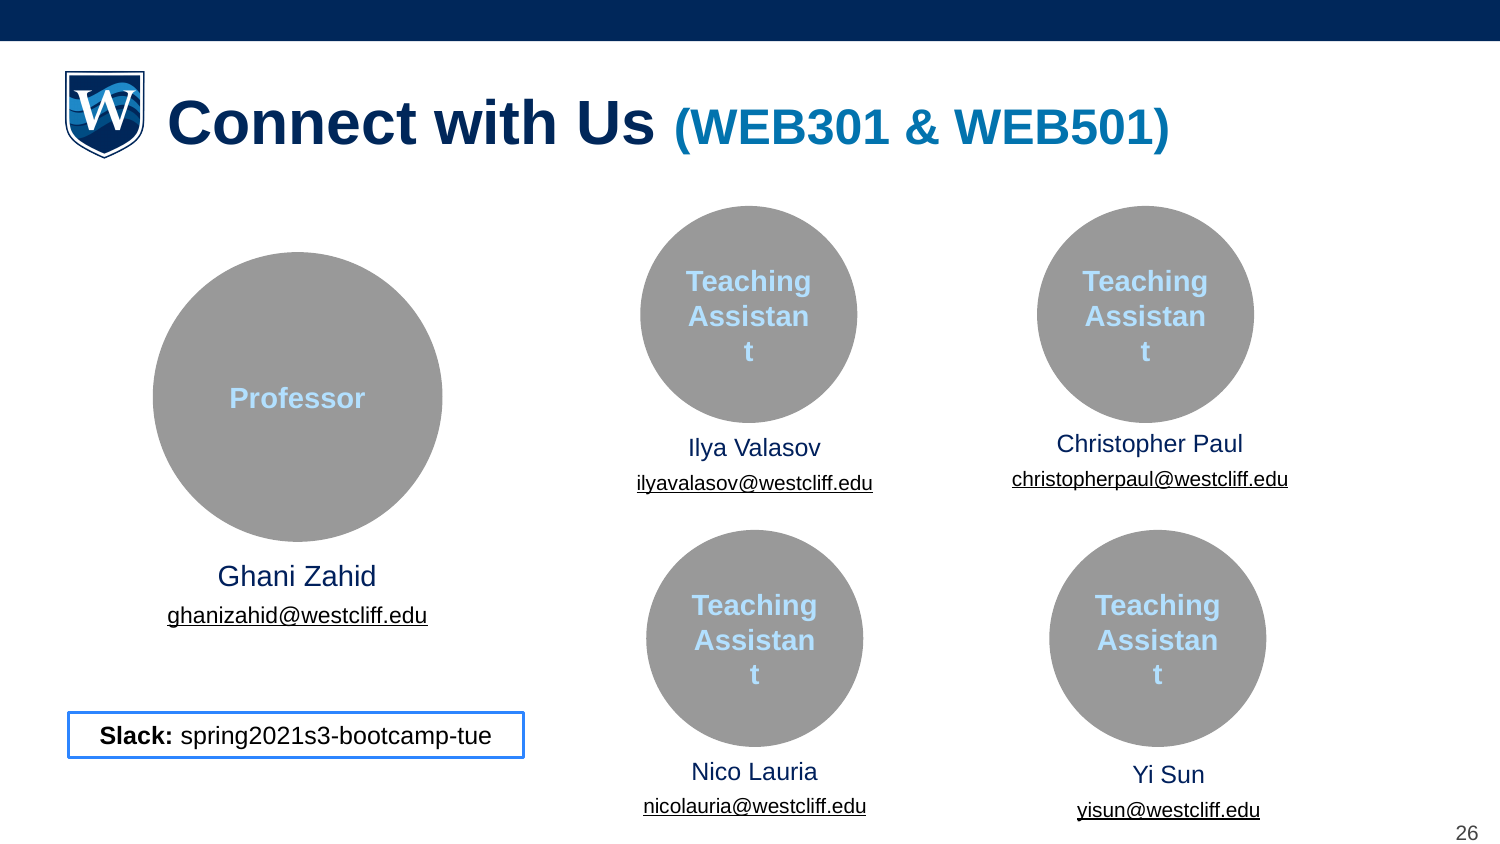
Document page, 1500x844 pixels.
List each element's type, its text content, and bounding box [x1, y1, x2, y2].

text_box Christopher Paul christopherpaul@westcliff.edu [1000, 422, 1300, 495]
text_box Slack: spring2021s3-bootcamp-tue [68, 712, 524, 758]
text_box Teaching Assistant [1037, 205, 1255, 423]
text_box Nico Lauria nicolauria@westcliff.edu [594, 750, 916, 825]
title Connect with Us (WEB301 & WEB501) [152, 67, 1449, 167]
picture [51, 61, 161, 167]
text_box Teaching Assistant [646, 529, 864, 747]
text_box Ilya Valasov ilyavalasov@westcliff.edu [594, 427, 916, 495]
slide_number ‹#› [1403, 804, 1494, 844]
text_box Teaching Assistant [640, 205, 858, 423]
text_box Teaching Assistant [1049, 529, 1267, 747]
text_box Yi Sun yisun@westcliff.edu [1019, 753, 1318, 825]
text_box Professor [152, 252, 443, 542]
text_box Ghani Zahid ghanizahid@westcliff.edu [164, 552, 431, 639]
